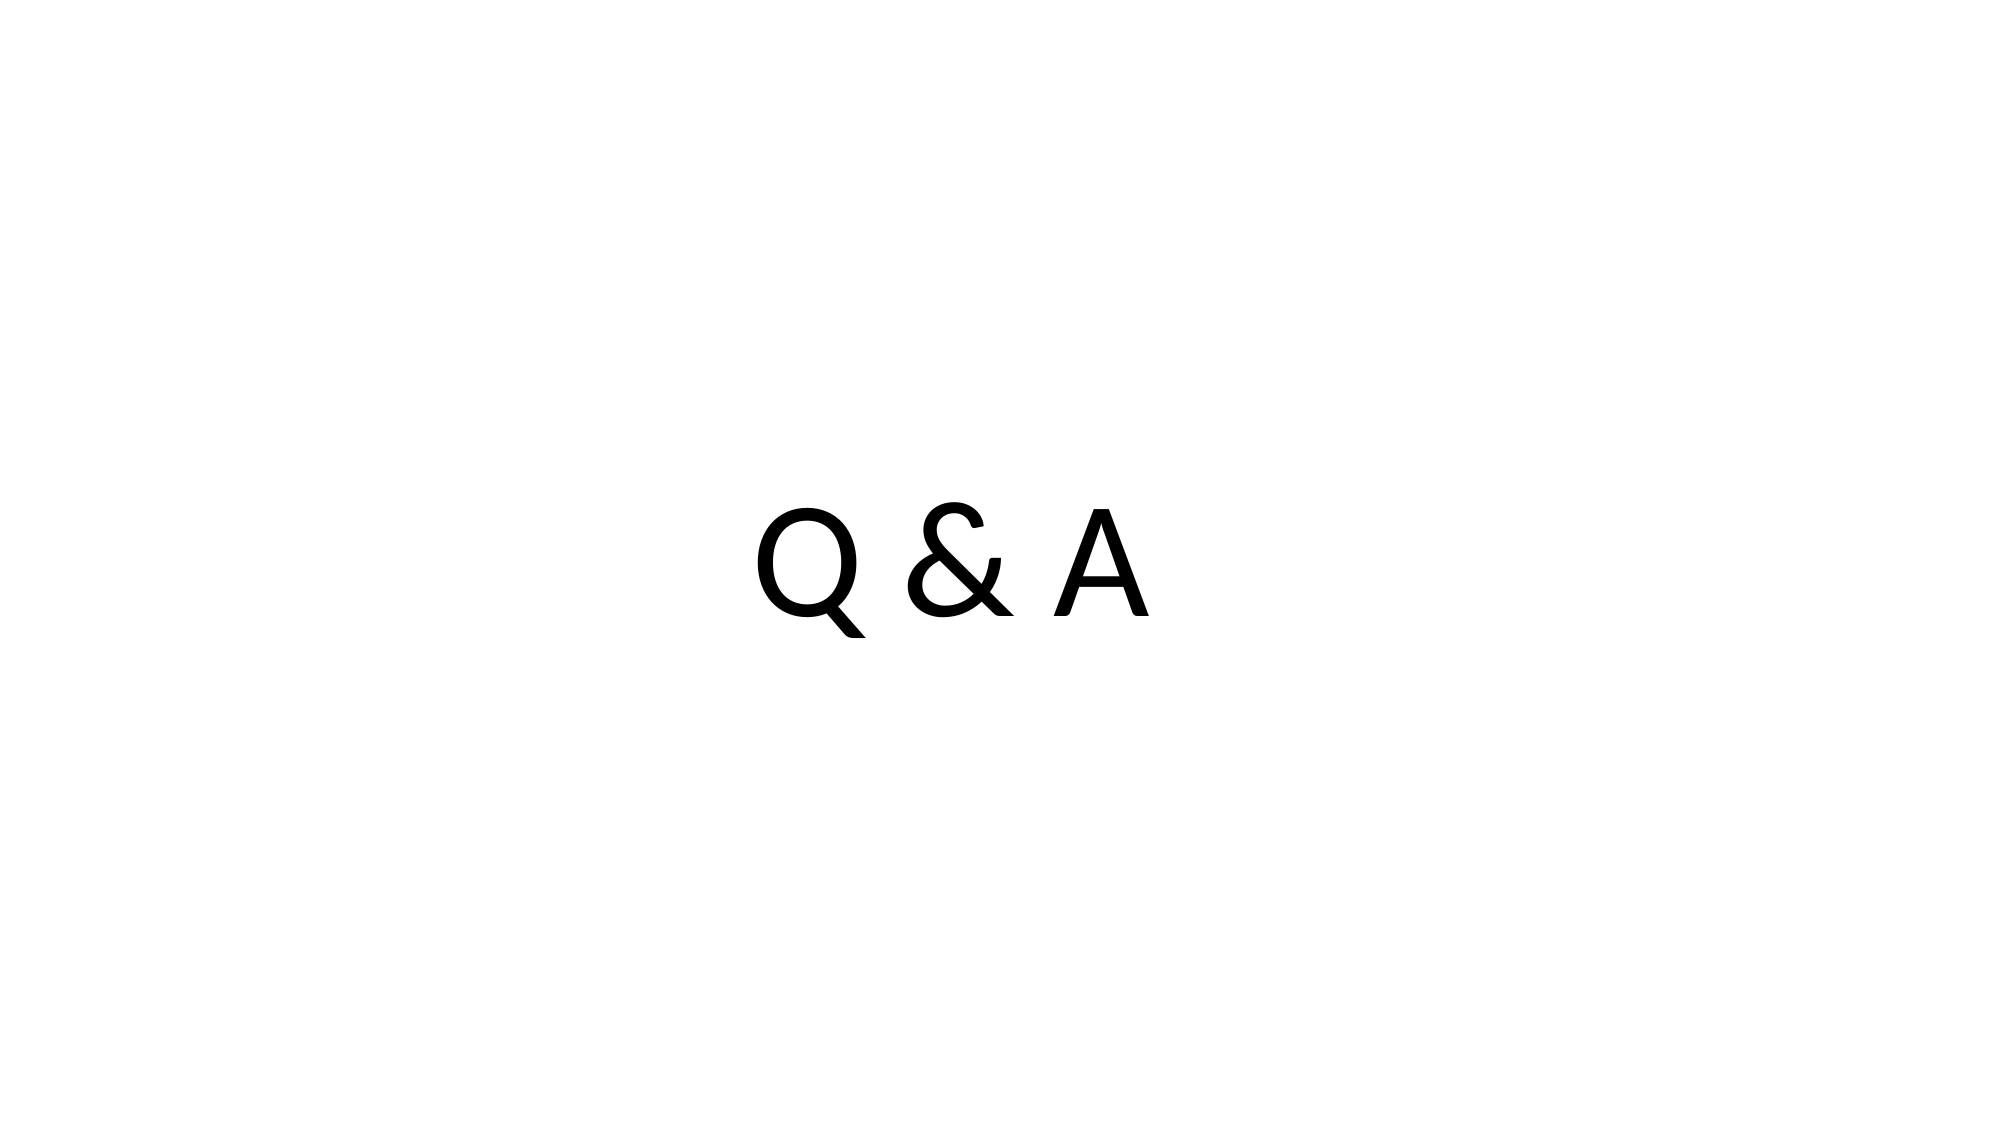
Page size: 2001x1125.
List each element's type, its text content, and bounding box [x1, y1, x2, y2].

text_box Q & A [737, 442, 1188, 658]
